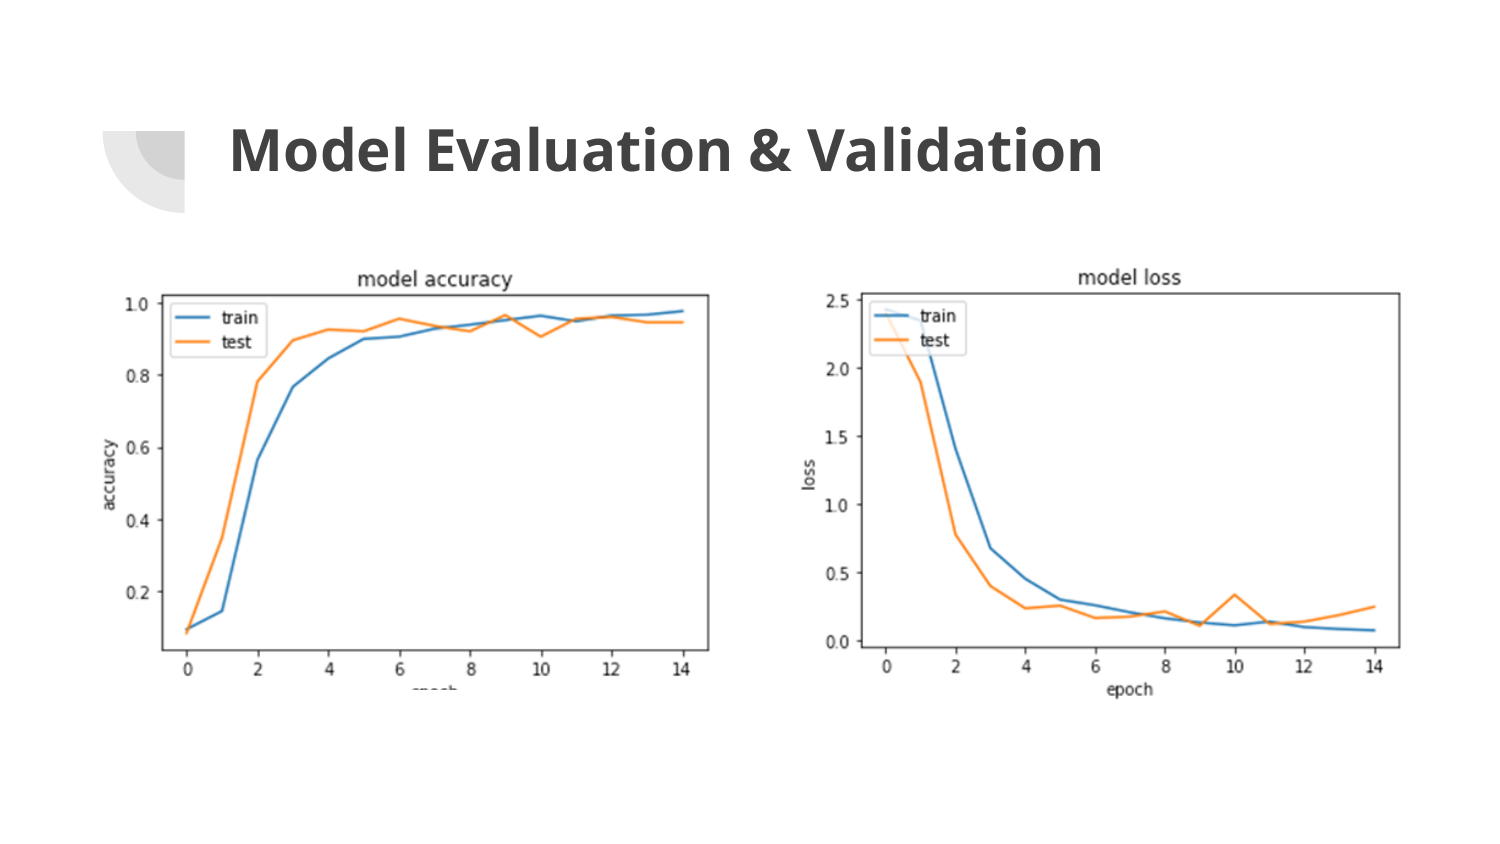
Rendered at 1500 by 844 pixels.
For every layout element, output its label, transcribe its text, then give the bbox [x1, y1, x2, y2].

title Model Evaluation & Validation [213, 98, 1368, 263]
picture [95, 261, 740, 690]
picture [794, 261, 1439, 702]
